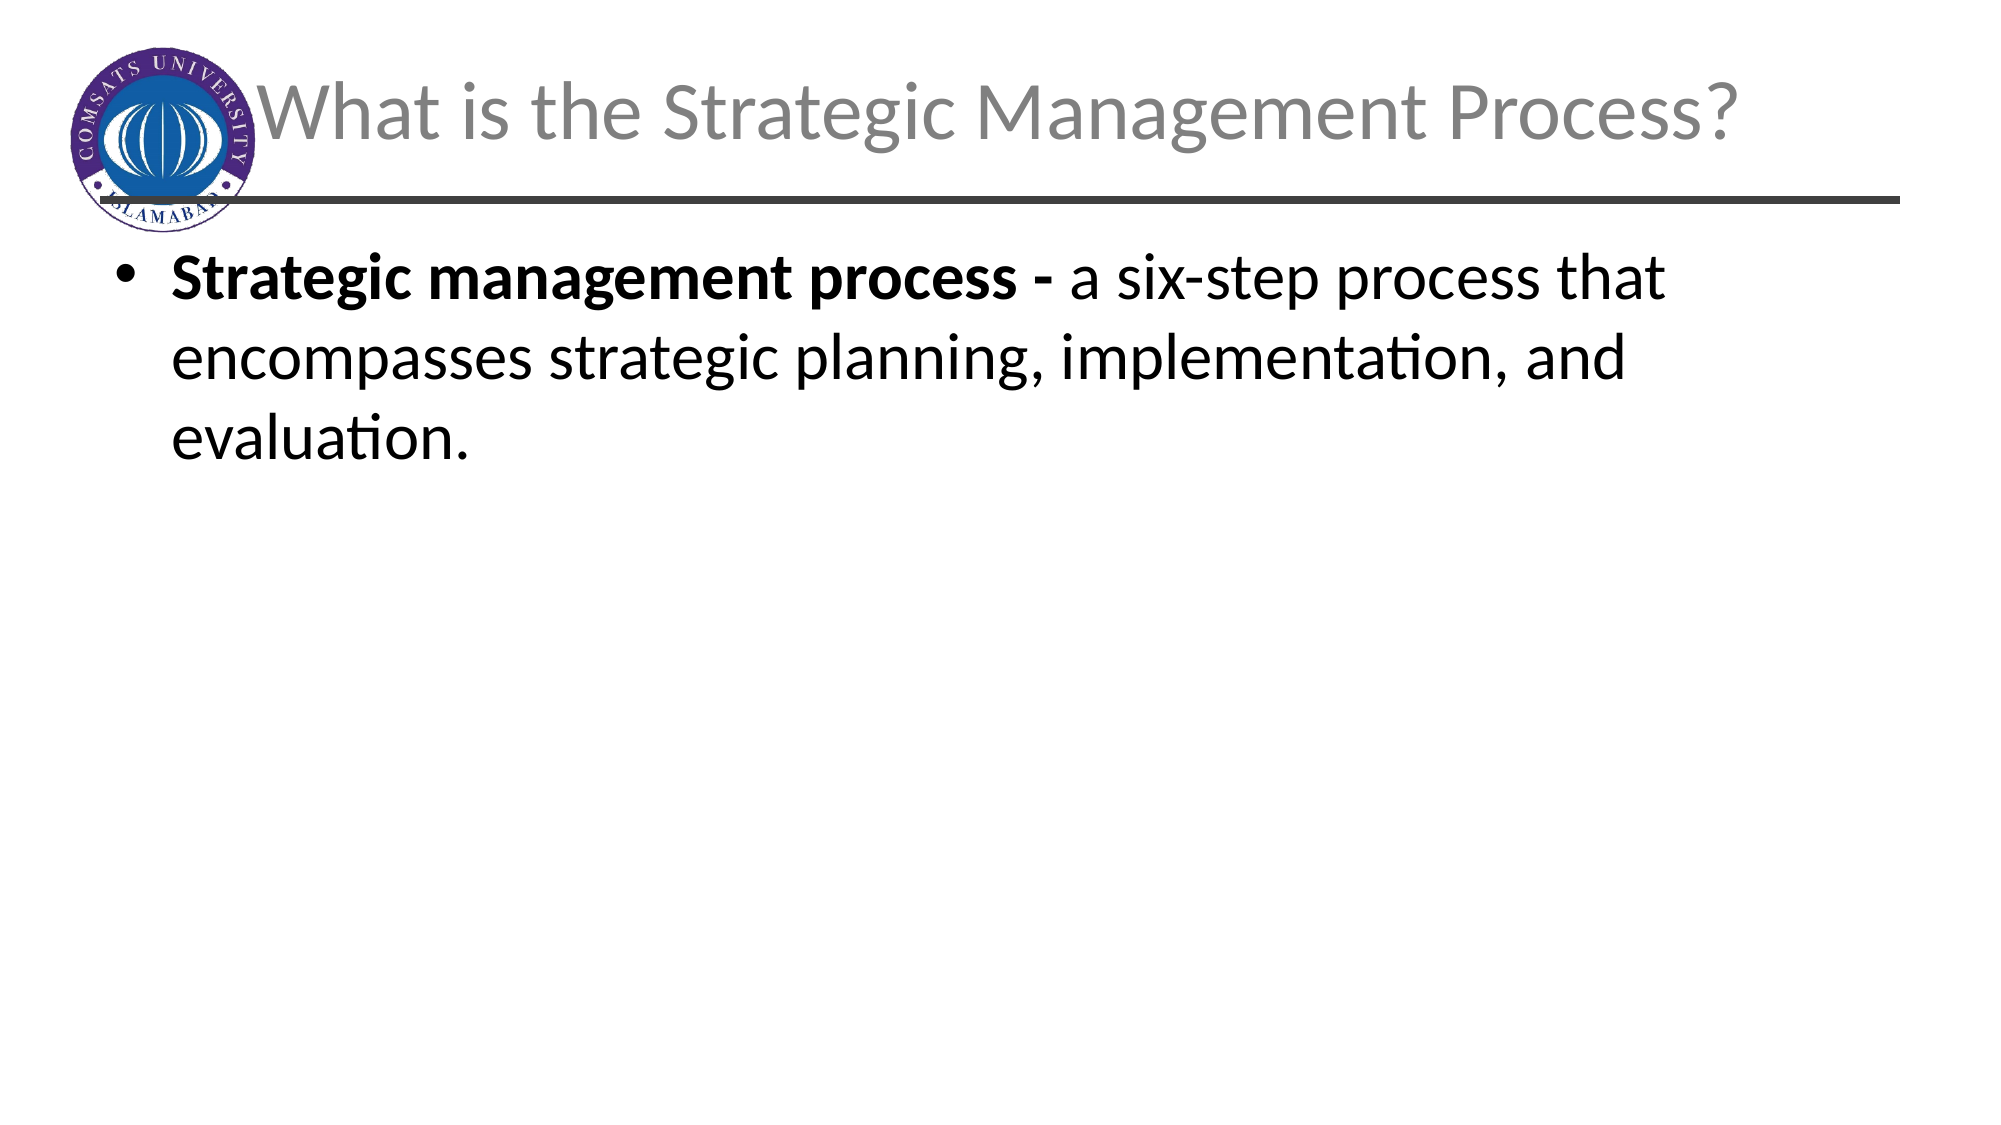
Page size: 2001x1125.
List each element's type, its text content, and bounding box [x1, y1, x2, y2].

title What is the Strategic Management Process? [99, 24, 1900, 188]
picture [62, 37, 263, 238]
list Strategic management process - a six-step process that encompasses strategic planning, implementation, and evaluation. [99, 224, 1900, 1005]
